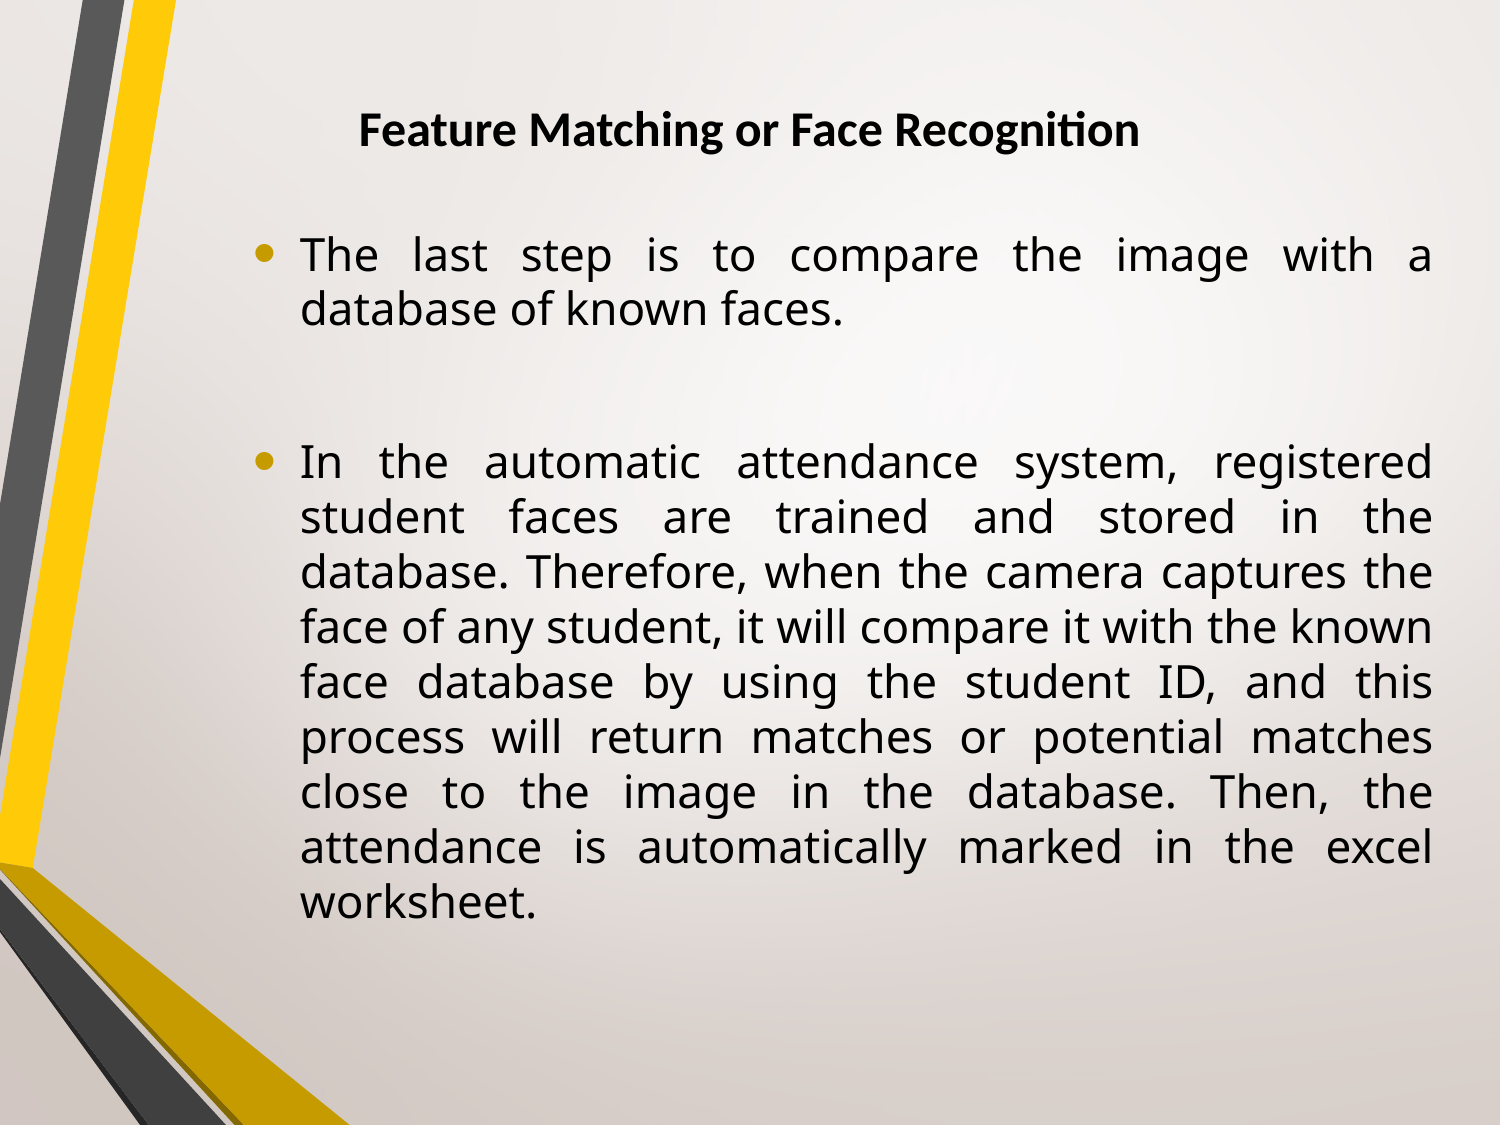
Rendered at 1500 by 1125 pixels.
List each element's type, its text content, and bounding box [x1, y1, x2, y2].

title Feature Matching or Face Recognition [176, 79, 1324, 173]
list The last step is to compare the image with a database of known faces. In the automatic attendance system, registered student faces are trained and stored in the database. Therefore, when the camera captures the face of any student, it will compare it with the known face database by using the student ID, and this process will return matches or potential matches close to the image in the database. Then, the attendance is automatically marked in the excel worksheet. [237, 217, 1450, 988]
